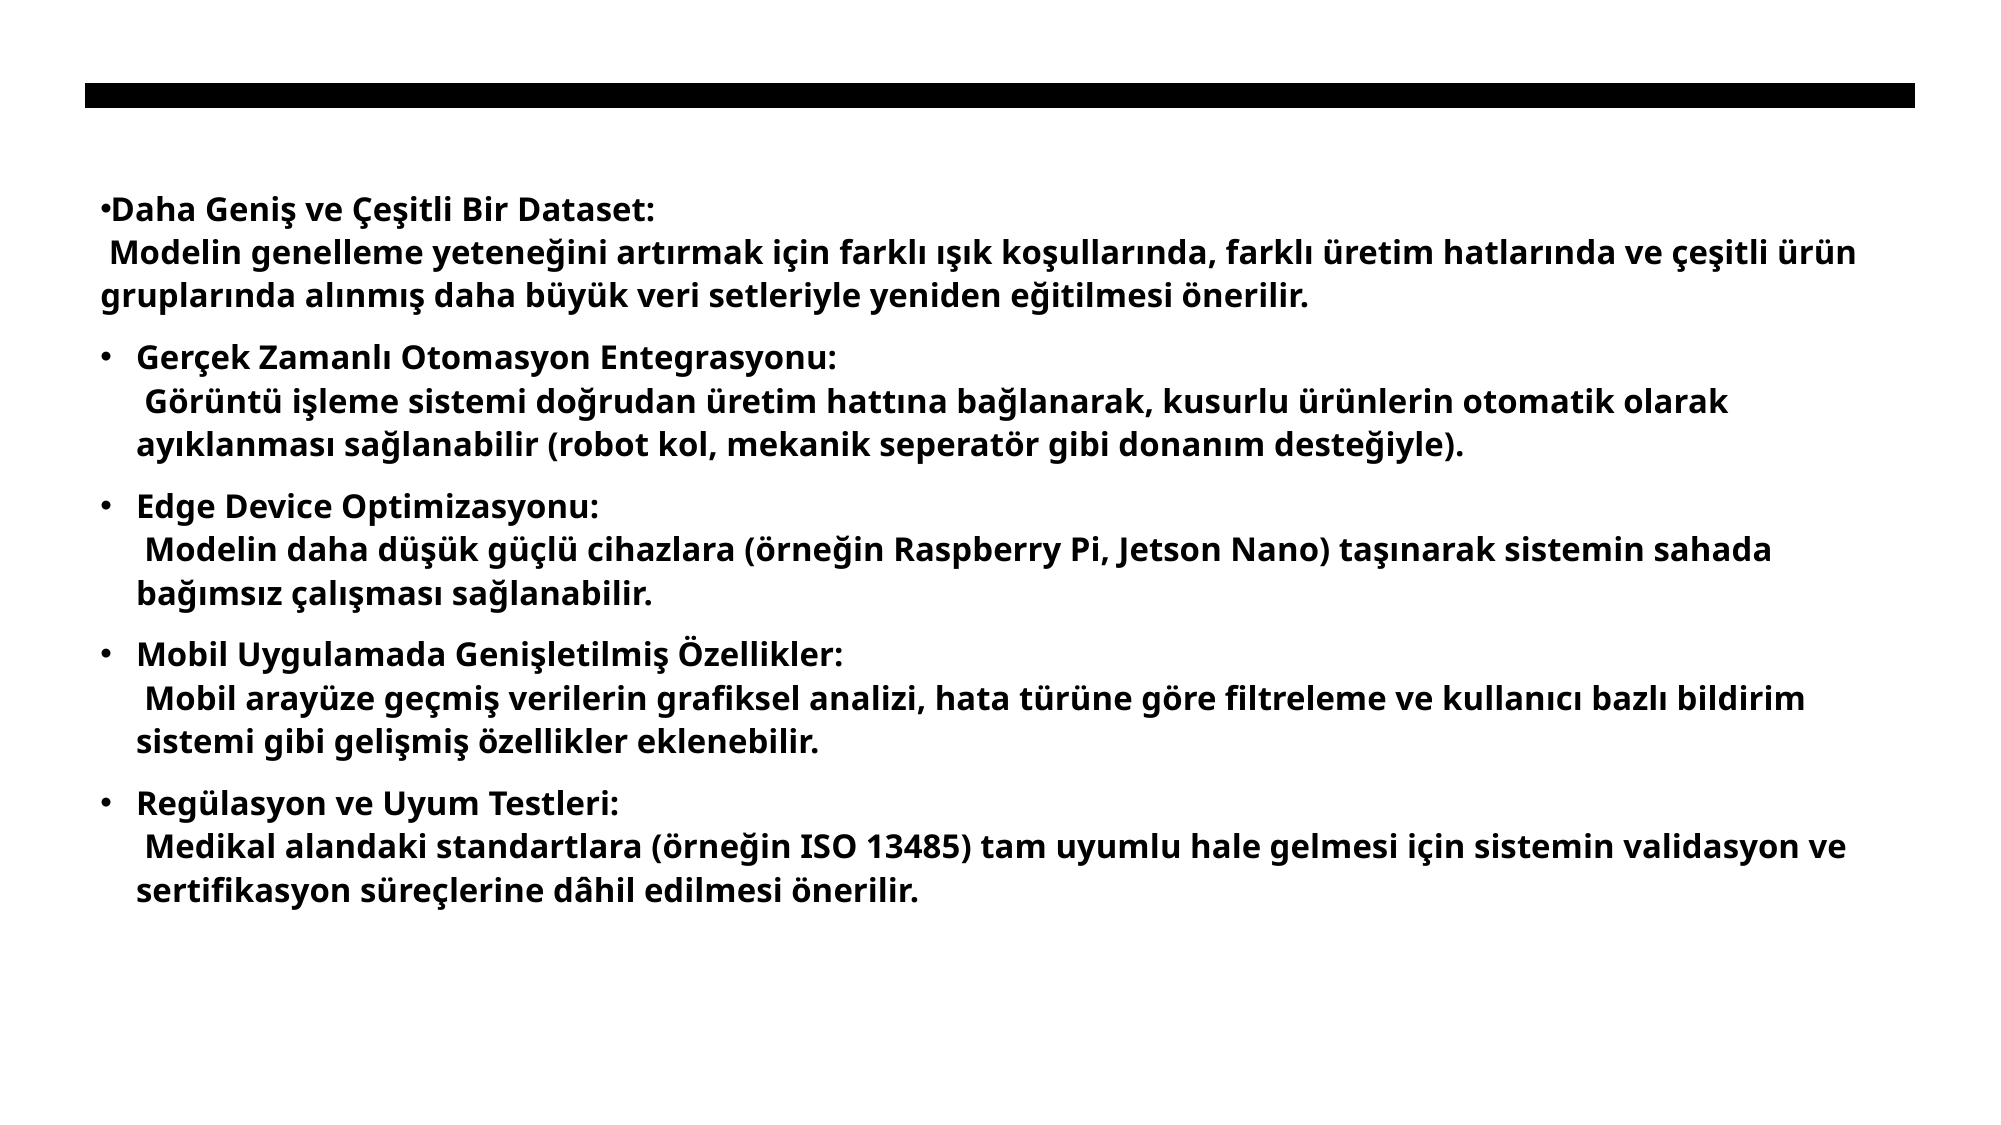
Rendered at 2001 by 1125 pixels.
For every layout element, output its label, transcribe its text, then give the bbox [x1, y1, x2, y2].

list Daha Geniş ve Çeşitli Bir Dataset: Modelin genelleme yeteneğini artırmak için farklı ışık koşullarında, farklı üretim hatlarında ve çeşitli ürün gruplarında alınmış daha büyük veri setleriyle yeniden eğitilmesi önerilir. Gerçek Zamanlı Otomasyon Entegrasyonu: Görüntü işleme sistemi doğrudan üretim hattına bağlanarak, kusurlu ürünlerin otomatik olarak ayıklanması sağlanabilir (robot kol, mekanik seperatör gibi donanım desteğiyle). Edge Device Optimizasyonu: Modelin daha düşük güçlü cihazlara (örneğin Raspberry Pi, Jetson Nano) taşınarak sistemin sahada bağımsız çalışması sağlanabilir. Mobil Uygulamada Genişletilmiş Özellikler: Mobil arayüze geçmiş verilerin grafiksel analizi, hata türüne göre filtreleme ve kullanıcı bazlı bildirim sistemi gibi gelişmiş özellikler eklenebilir. Regülasyon ve Uyum Testleri: Medikal alandaki standartlara (örneğin ISO 13485) tam uyumlu hale gelmesi için sistemin validasyon ve sertifikasyon süreçlerine dâhil edilmesi önerilir. [85, 176, 1916, 920]
